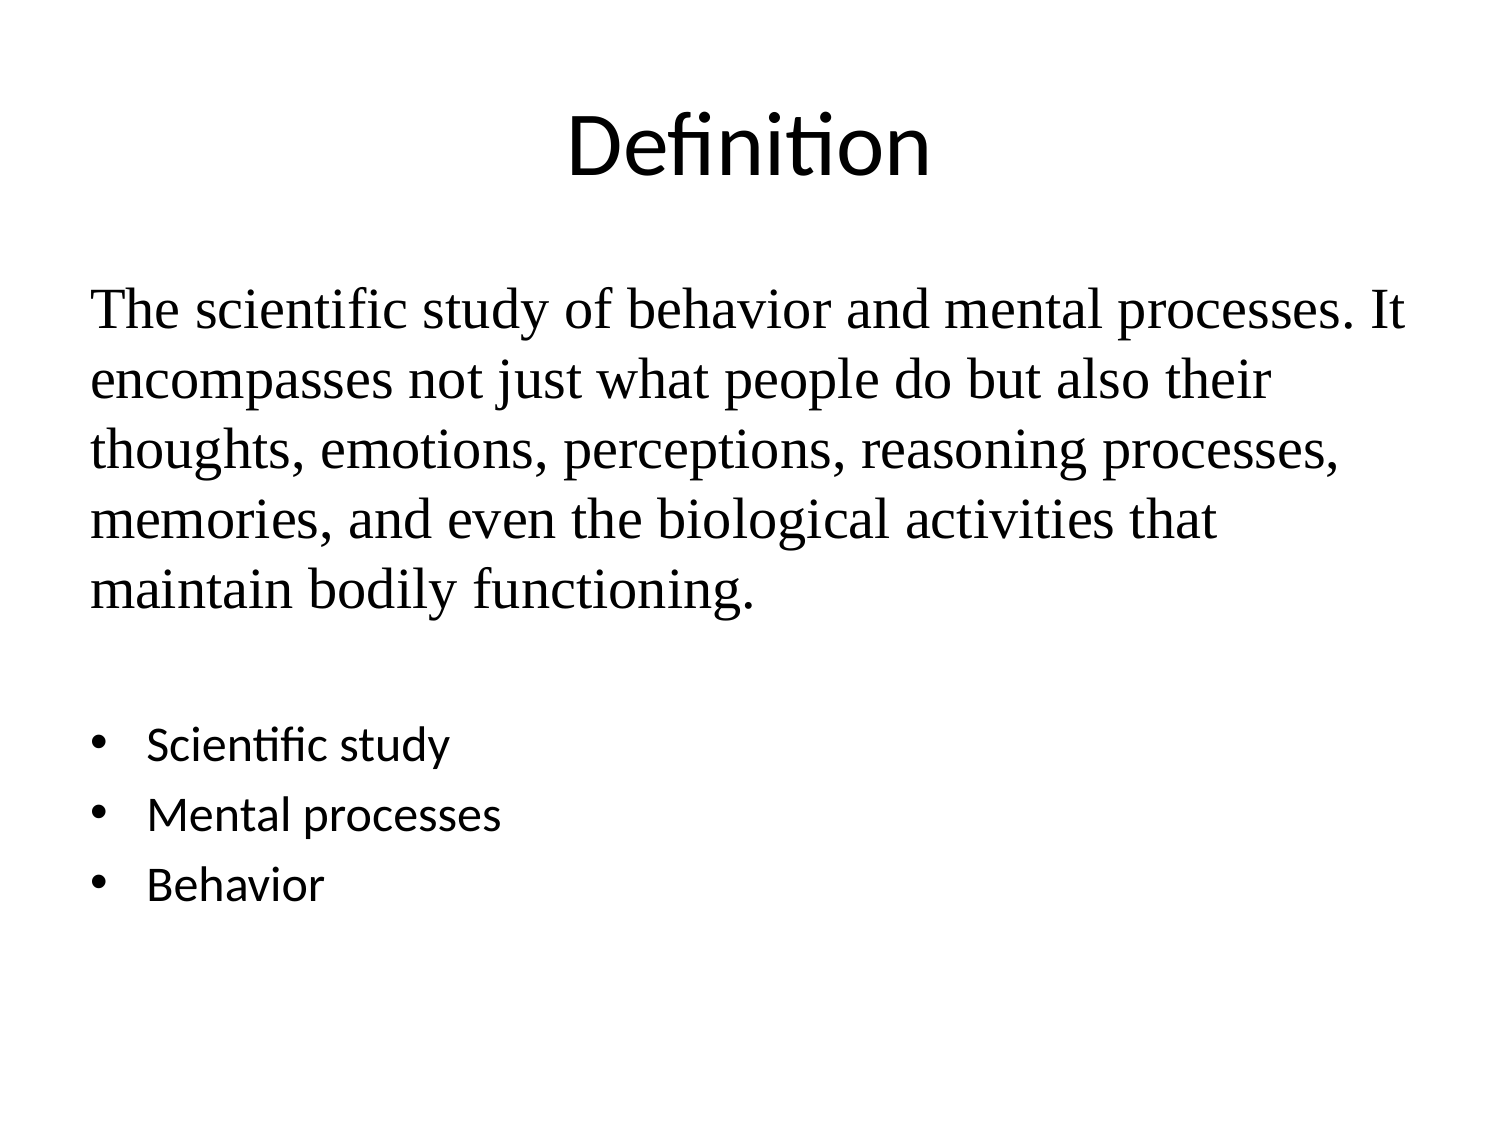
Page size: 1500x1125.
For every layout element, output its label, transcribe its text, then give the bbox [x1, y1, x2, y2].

title Definition [75, 45, 1425, 233]
list The scientific study of behavior and mental processes. It encompasses not just what people do but also their thoughts, emotions, perceptions, reasoning processes, memories, and even the biological activities that maintain bodily functioning. Scientific study Mental processes Behavior [75, 262, 1425, 1005]
